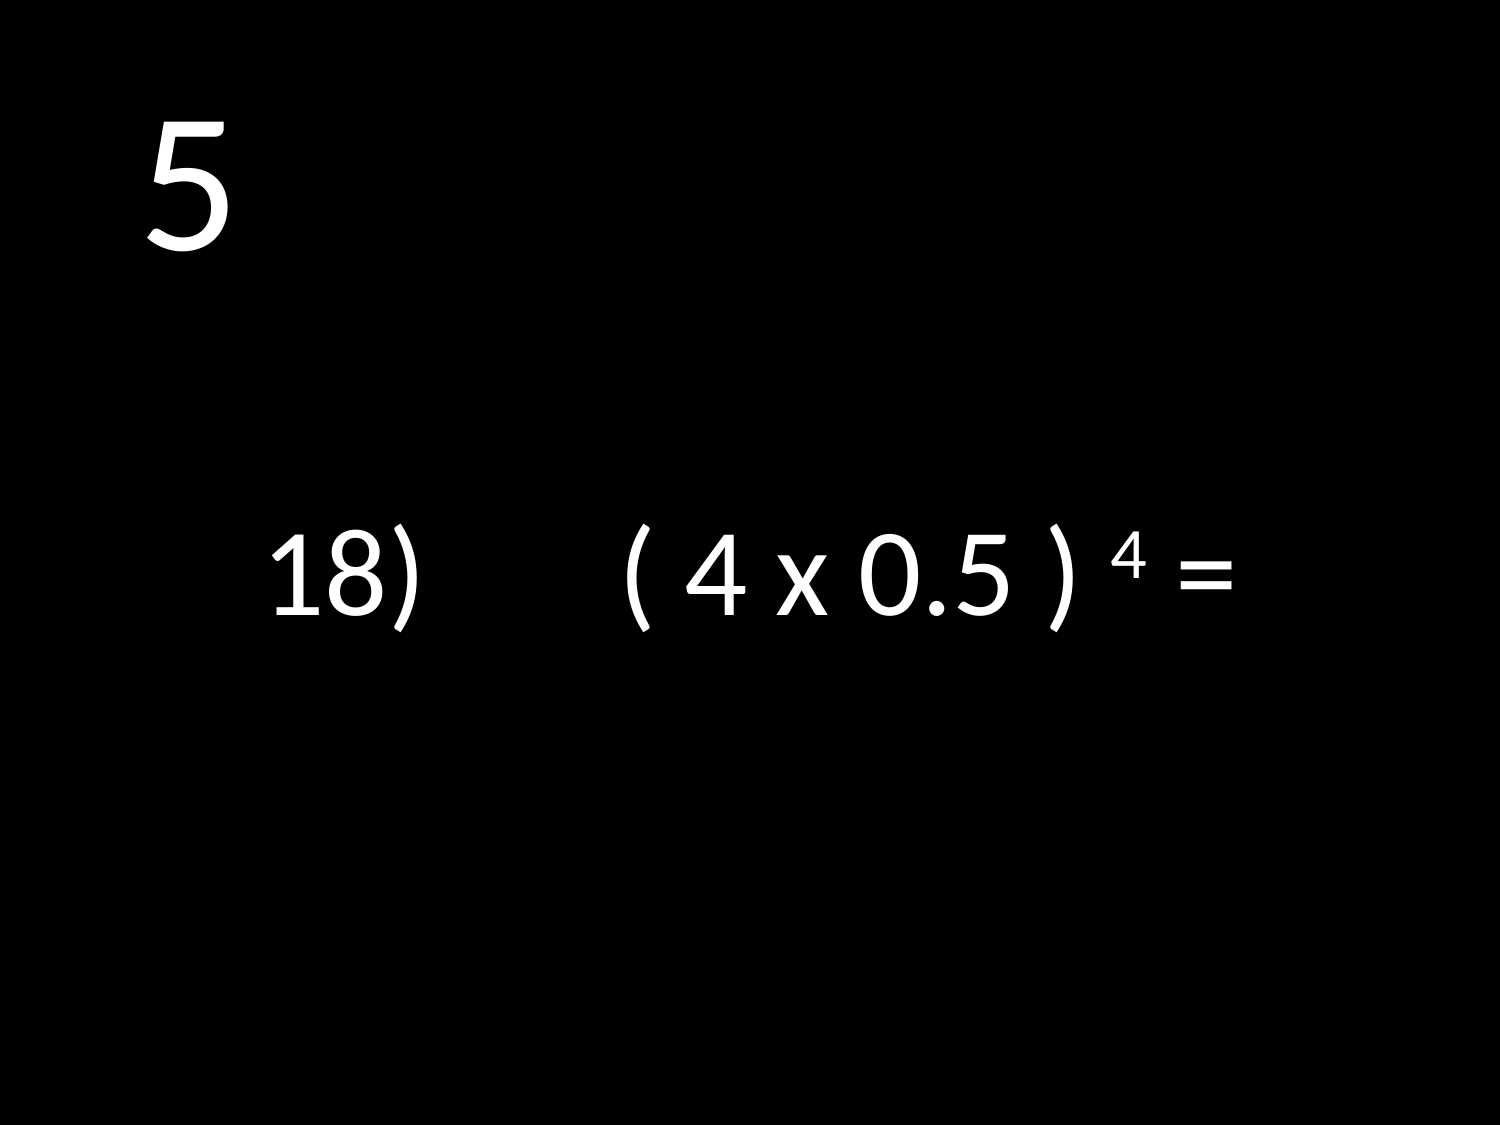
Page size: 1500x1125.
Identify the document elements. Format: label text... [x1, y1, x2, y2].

list 18) ( 4 x 0.5 ) 4 = [75, 483, 1425, 742]
title 5 [54, 45, 325, 297]
